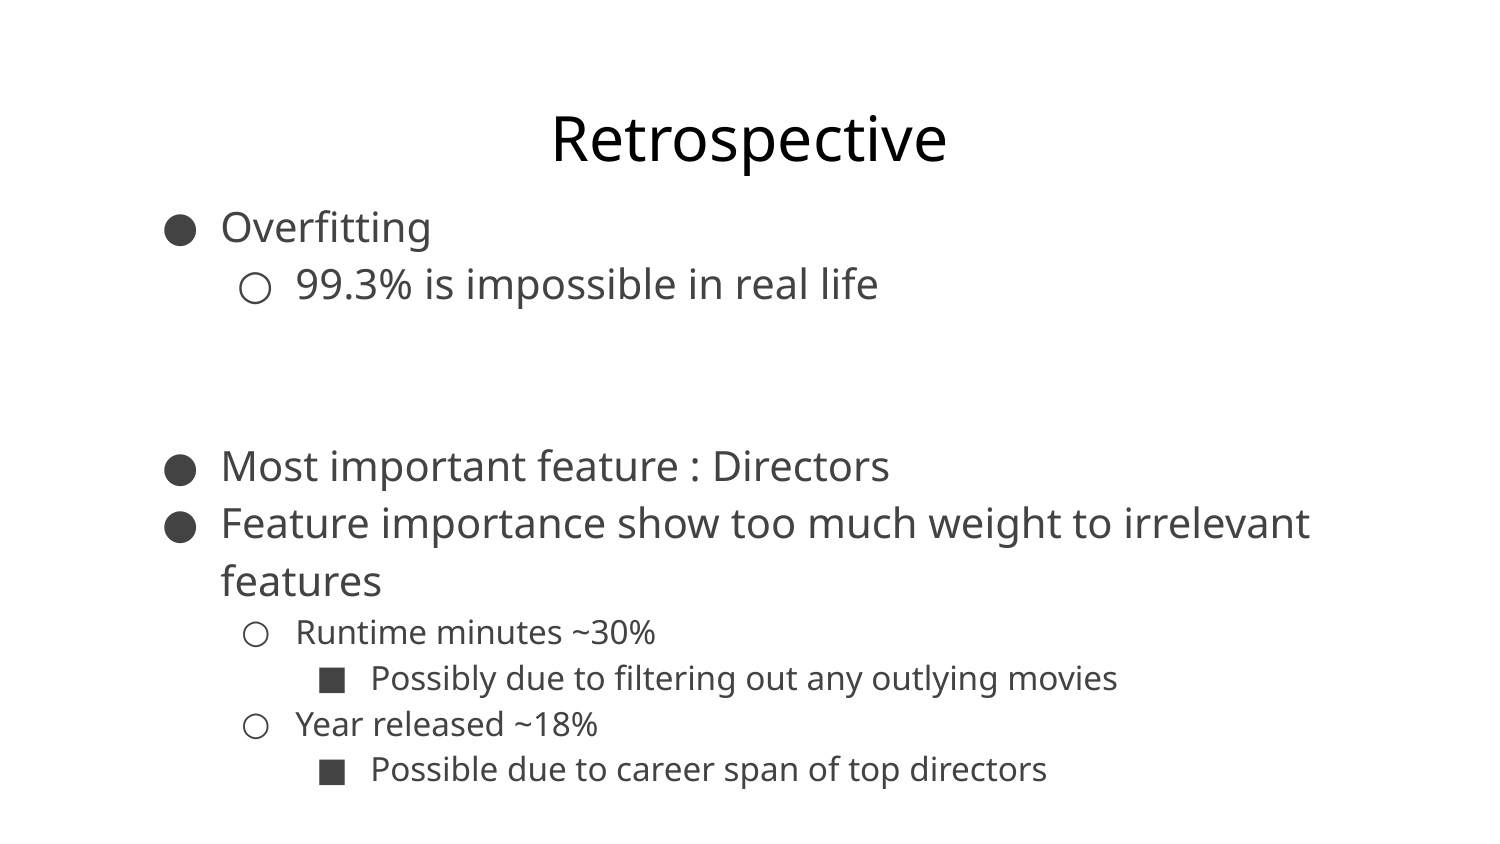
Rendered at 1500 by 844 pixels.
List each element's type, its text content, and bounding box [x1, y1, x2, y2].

list Overfitting 99.3% is impossible in real life Most important feature : Directors Feature importance show too much weight to irrelevant features Runtime minutes ~30% Possibly due to filtering out any outlying movies Year released ~18% Possible due to career span of top directors [130, 178, 1434, 789]
title Retrospective [51, 72, 1449, 167]
